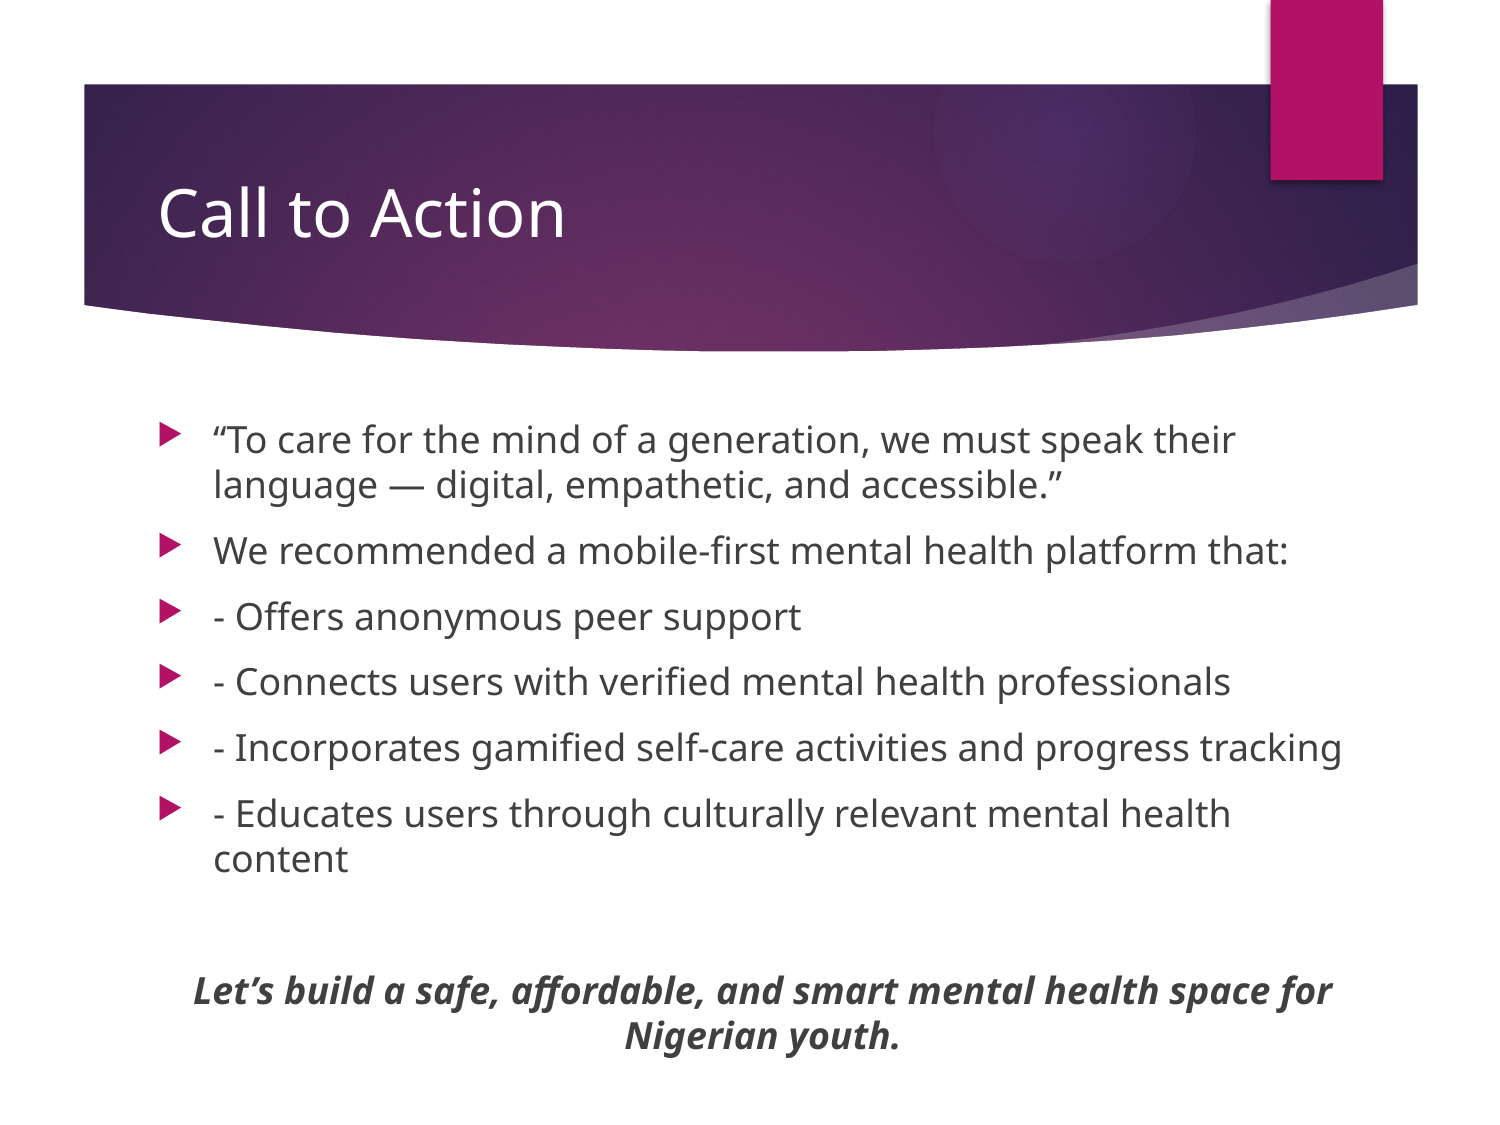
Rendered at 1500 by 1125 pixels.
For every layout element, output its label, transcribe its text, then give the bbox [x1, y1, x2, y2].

list “To care for the mind of a generation, we must speak their language — digital, empathetic, and accessible.” We recommended a mobile-first mental health platform that: - Offers anonymous peer support - Connects users with verified mental health professionals - Incorporates gamified self-care activities and progress tracking - Educates users through culturally relevant mental health content Let’s build a safe, affordable, and smart mental health space for Nigerian youth. [141, 408, 1385, 1099]
title Call to Action [142, 152, 1183, 269]
